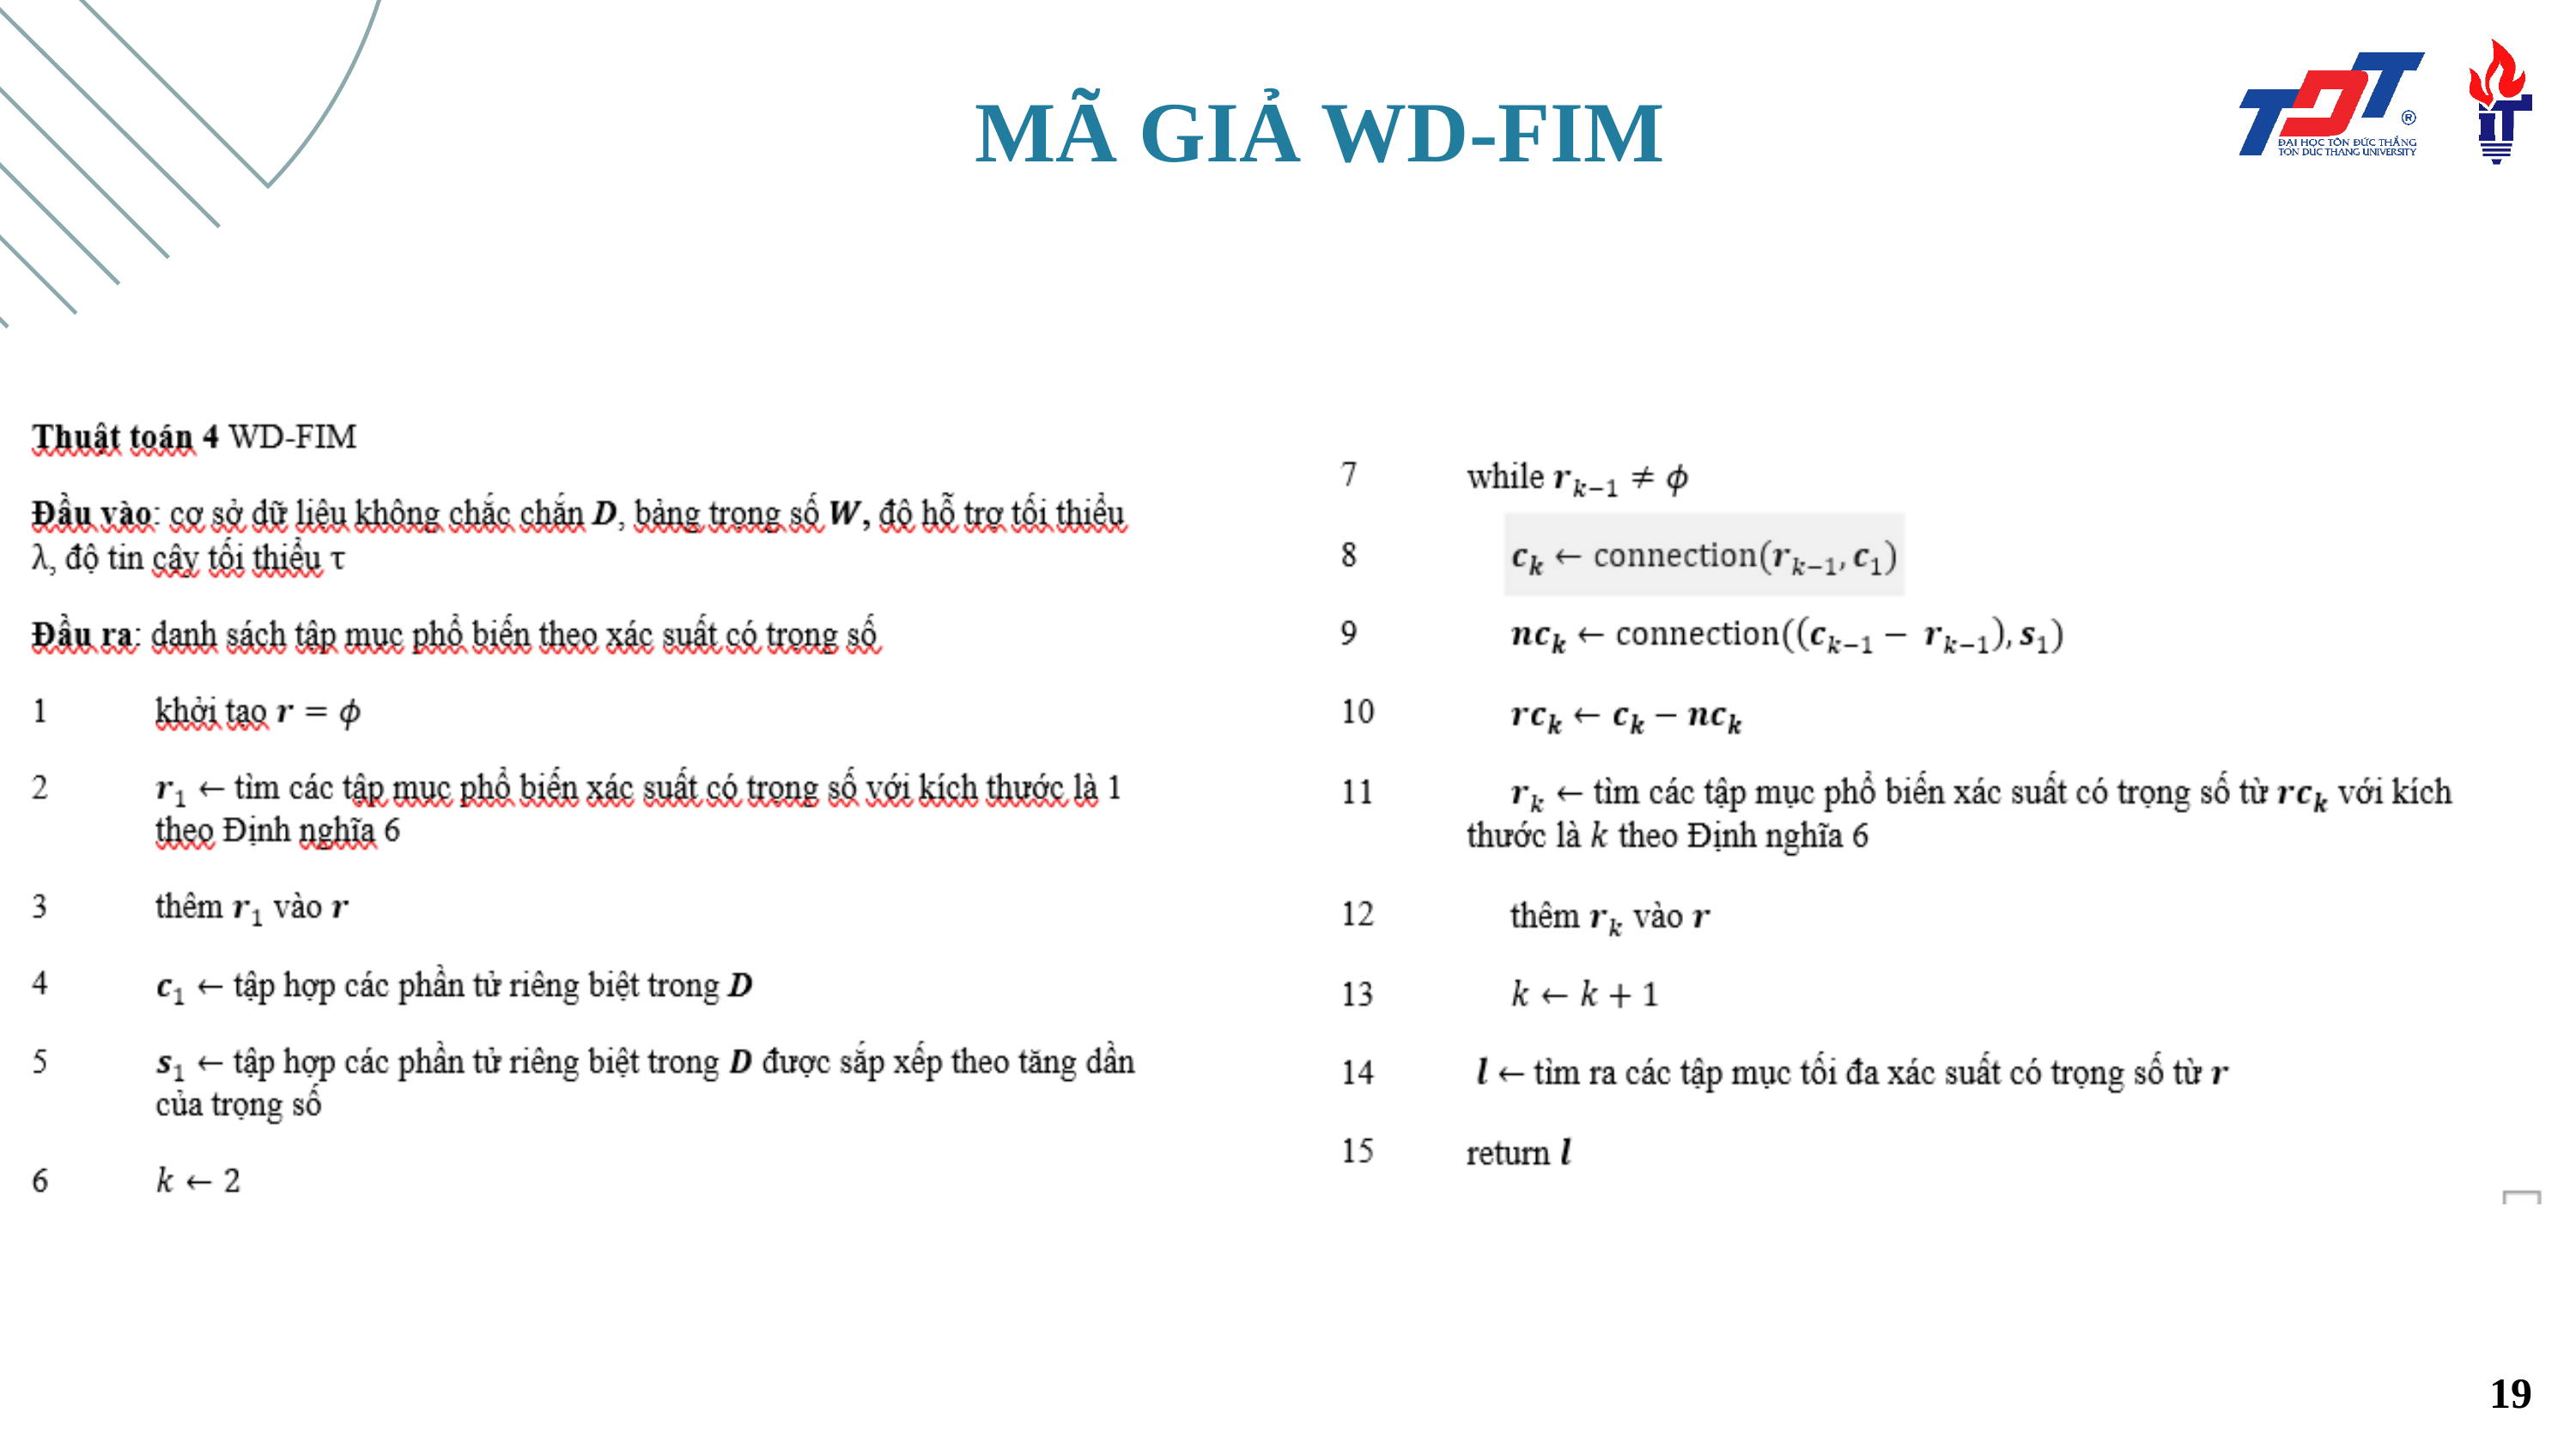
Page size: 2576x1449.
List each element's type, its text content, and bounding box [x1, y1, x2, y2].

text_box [7, 402, 2576, 1219]
text_box MÃ GIẢ WD-FIM [0, 76, 2576, 179]
picture [2238, 51, 2426, 76]
picture [2468, 37, 2533, 76]
text_box 19 [2245, 1365, 2546, 1417]
